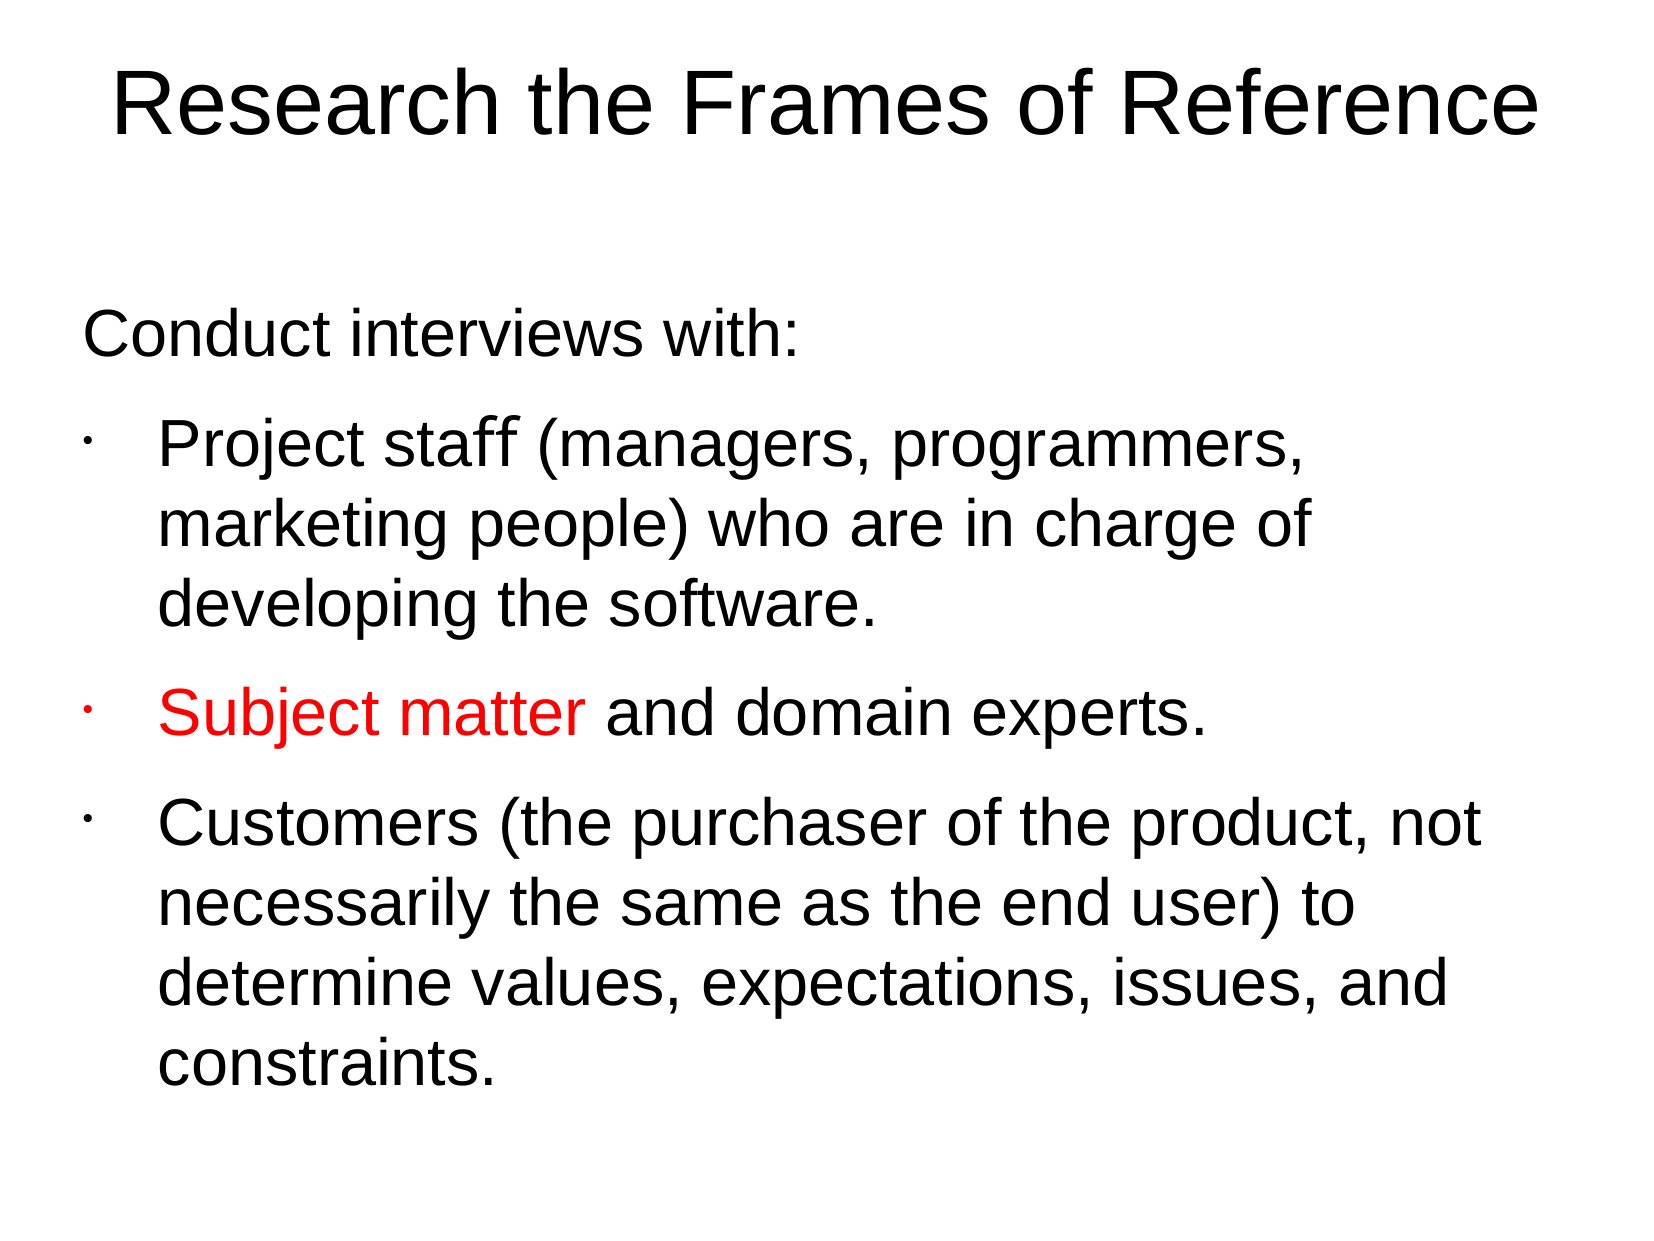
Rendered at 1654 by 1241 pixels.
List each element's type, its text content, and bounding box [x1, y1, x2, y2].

list Conduct interviews with: Project staﬀ (managers, programmers, marketing people) who are in charge of developing the software. Subject matter and domain experts. Customers (the purchaser of the product, not necessarily the same as the end user) to determine values, expectations, issues, and constraints. [82, 290, 1571, 1156]
title Research the Frames of Reference [82, 49, 1571, 257]
